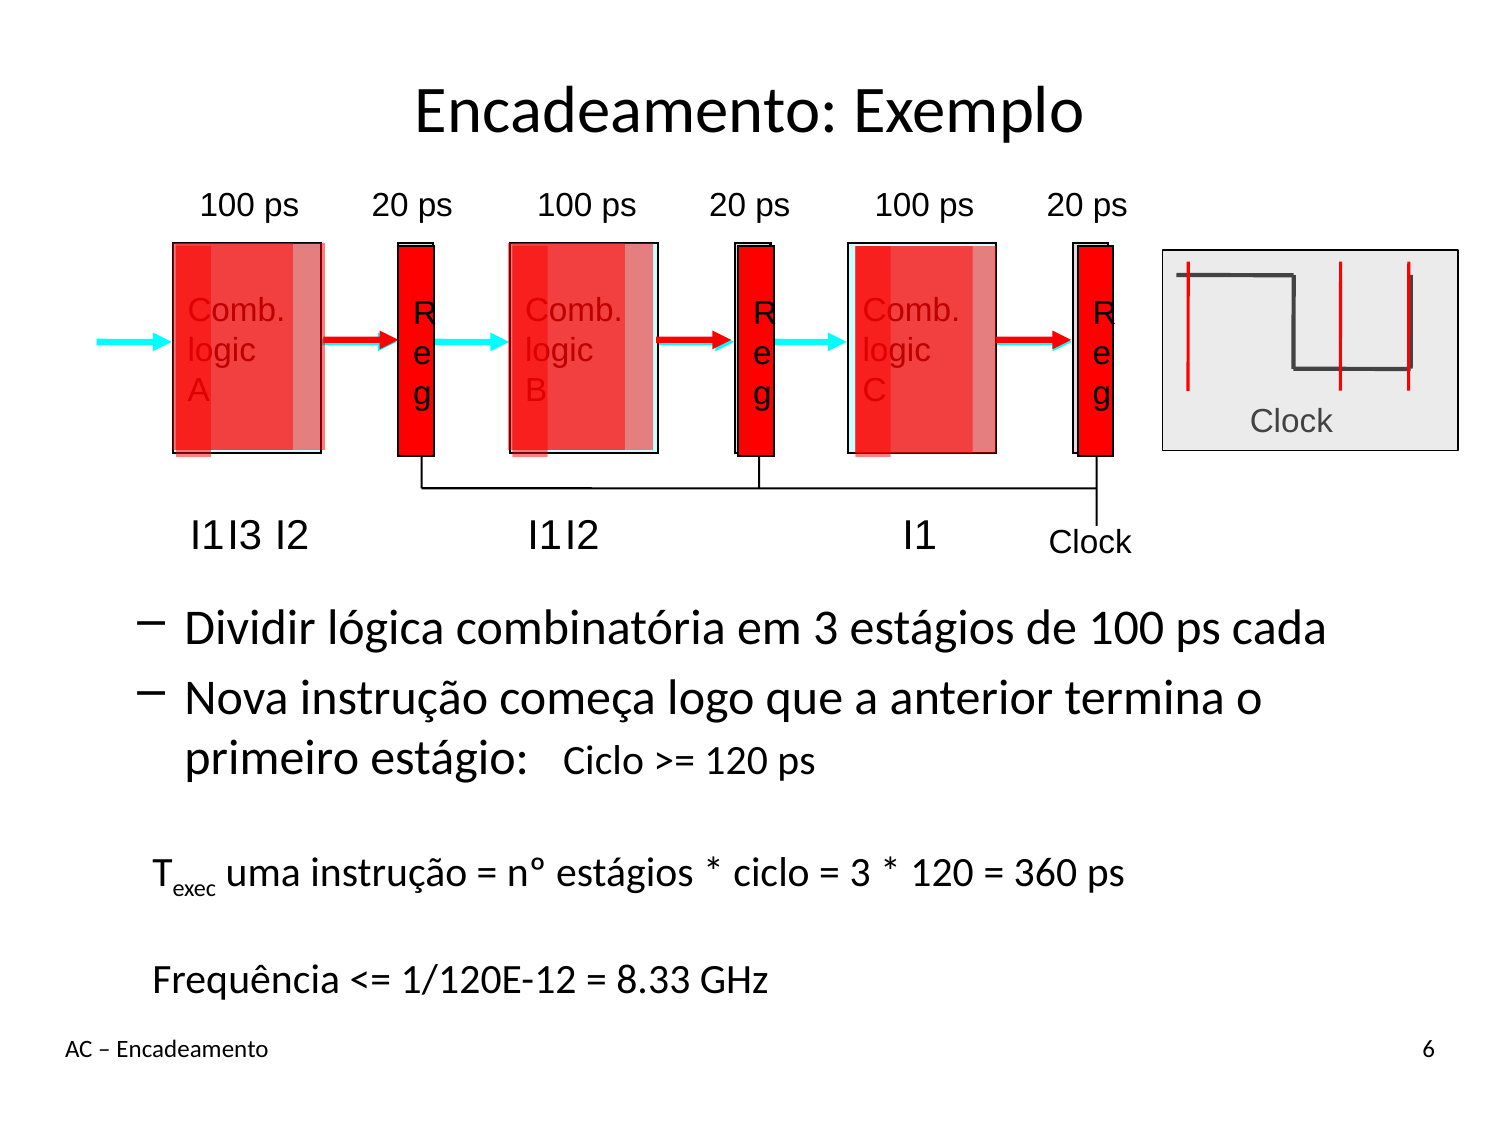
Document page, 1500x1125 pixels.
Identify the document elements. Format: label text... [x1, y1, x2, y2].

text_box [512, 243, 654, 450]
text_box 100 ps [522, 175, 652, 231]
text_box R e g [1077, 246, 1114, 457]
text_box R e g [738, 246, 774, 457]
text_box Comb. logic C [847, 242, 996, 454]
text_box Comb. logic A [211, 450, 321, 454]
text_box [172, 243, 325, 450]
text_box R e g [398, 246, 434, 457]
text_box 20 ps [356, 175, 468, 231]
text_box Comb. logic B [510, 242, 659, 454]
text_box 20 ps [694, 175, 806, 231]
text_box R e g [735, 242, 771, 454]
text_box [434, 335, 507, 349]
title Encadeamento: Exemplo [50, 37, 1450, 175]
text_box [512, 450, 548, 457]
text_box Texec uma instrução = nº estágios * ciclo = 3 * 120 = 360 ps Frequência <= 1/120E-12 = 8.33 GHz [137, 837, 1363, 1009]
text_box I2 [578, 500, 615, 565]
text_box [1279, 327, 1459, 334]
text_box 20 ps [1031, 175, 1143, 231]
text_box [507, 243, 512, 450]
slide_number AC – Encadeamento [49, 1024, 1101, 1101]
text_box [175, 450, 211, 457]
text_box [774, 335, 847, 349]
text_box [1162, 249, 1459, 451]
text_box I1 [175, 500, 240, 565]
text_box Clock [1033, 513, 1147, 568]
text_box [855, 453, 891, 457]
slide_number 6 [1249, 1024, 1451, 1101]
text_box Dividir lógica combinatória em 3 estágios de 100 ps cada Nova instrução começa logo que a anterior termina o primeiro estágio: Ciclo >= 120 ps [47, 587, 1409, 813]
text_box I3 [240, 500, 259, 565]
text_box I2 [259, 500, 325, 565]
text_box [656, 333, 732, 347]
text_box [323, 333, 398, 347]
text_box [855, 246, 997, 453]
text_box R e g [397, 242, 433, 339]
text_box 100 ps [859, 175, 990, 231]
text_box [721, 340, 735, 349]
text_box [996, 333, 1072, 347]
text_box I1 [887, 500, 953, 565]
text_box I1 [512, 500, 578, 565]
text_box 100 ps [184, 175, 315, 231]
text_box R e g [1072, 242, 1108, 454]
text_box [96, 335, 172, 349]
